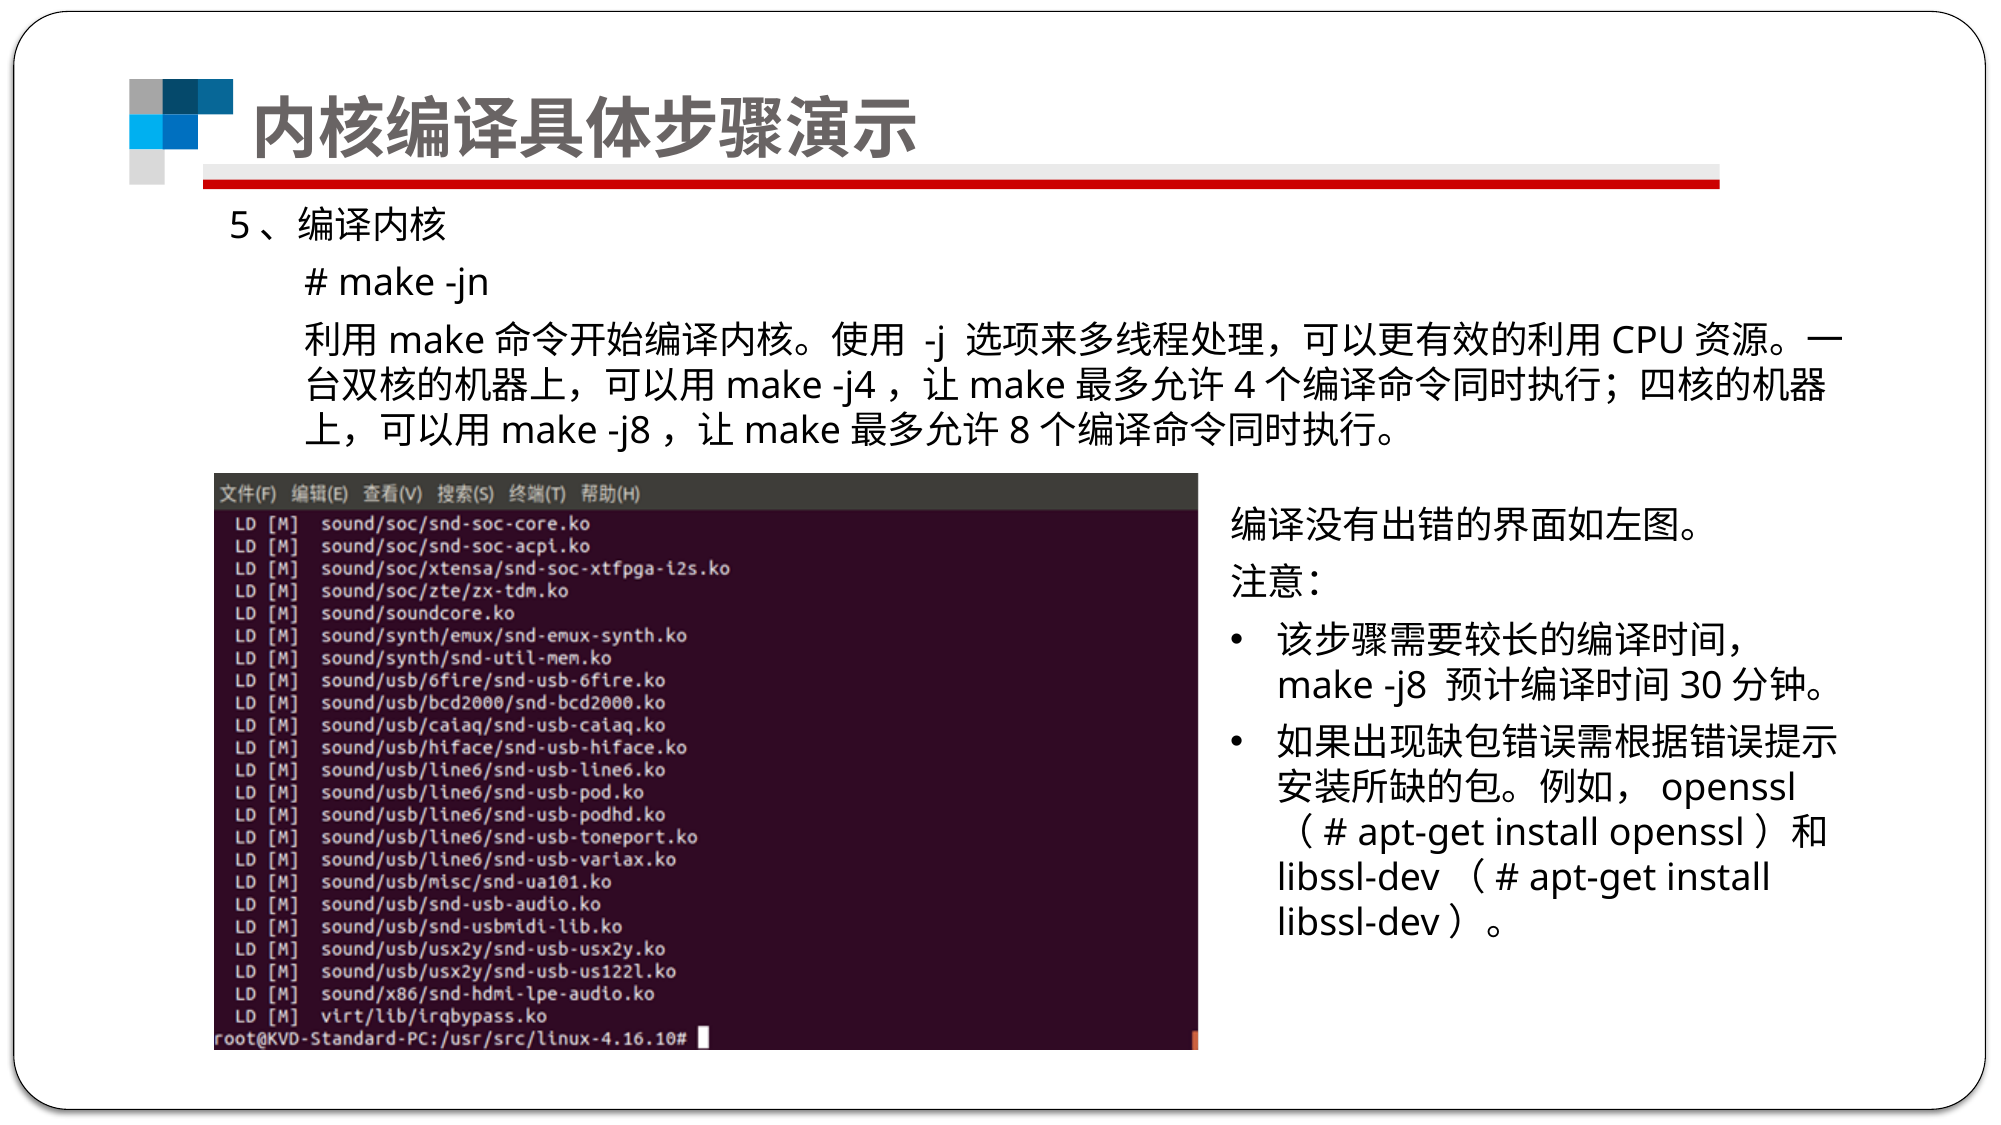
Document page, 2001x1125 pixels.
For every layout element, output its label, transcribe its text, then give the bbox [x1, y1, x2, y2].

title 内核编译具体步骤演示 [236, 55, 1085, 181]
text_box 5、编译内核 # make -jn 利用make命令开始编译内核。使用 -j 选项来多线程处理，可以更有效的利用CPU资源。一台双核的机器上，可以用make -j4，让make最多允许4个编译命令同时执行；四核的机器上，可以用make -j8，让make最多允许8个编译命令同时执行。 [214, 193, 1863, 459]
picture [214, 473, 1200, 1050]
text_box 编译没有出错的界面如左图。 注意： 该步骤需要较长的编译时间， make -j8 预计编译时间30分钟。 如果出现缺包错误需根据错误提示安装所缺的包。例如，openssl（# apt-get install openssl）和libssl-dev（# apt-get install libssl-dev）。 [1215, 493, 1862, 951]
